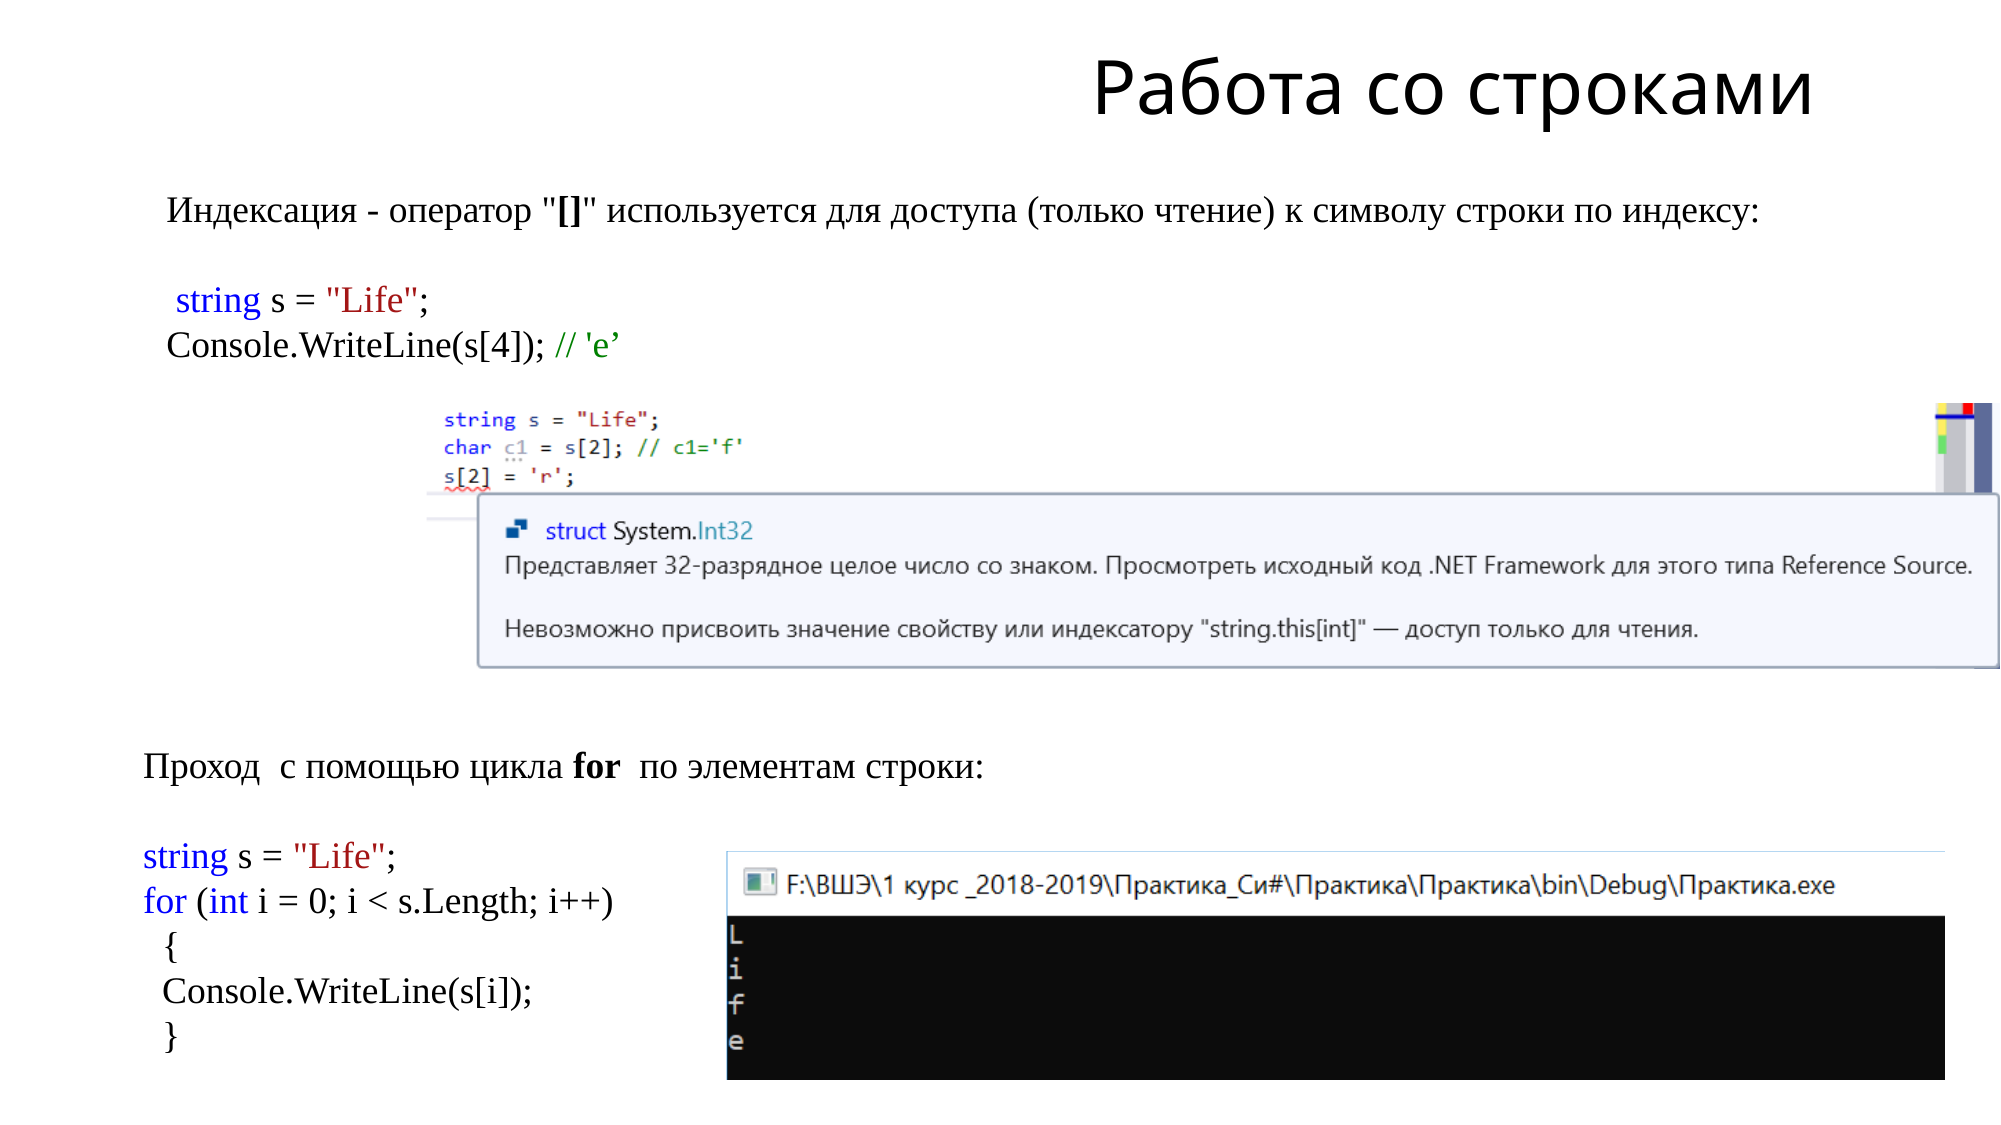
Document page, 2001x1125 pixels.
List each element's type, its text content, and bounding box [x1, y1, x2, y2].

picture [426, 403, 2000, 669]
picture [726, 850, 1945, 1080]
text_box Индексация - оператор "[]" используется для доступа (только чтение) к символу строки по индексу: string s = "Life"; Console.WriteLine(s[4]); // 'e’ [151, 177, 1782, 372]
title Работа со строками [907, 22, 2000, 159]
text_box Проход с помощью цикла for по элементам строки: string s = "Life"; for (int i = 0; i < s.Length; i++) { Console.WriteLine(s[i]); } [128, 733, 1129, 1064]
